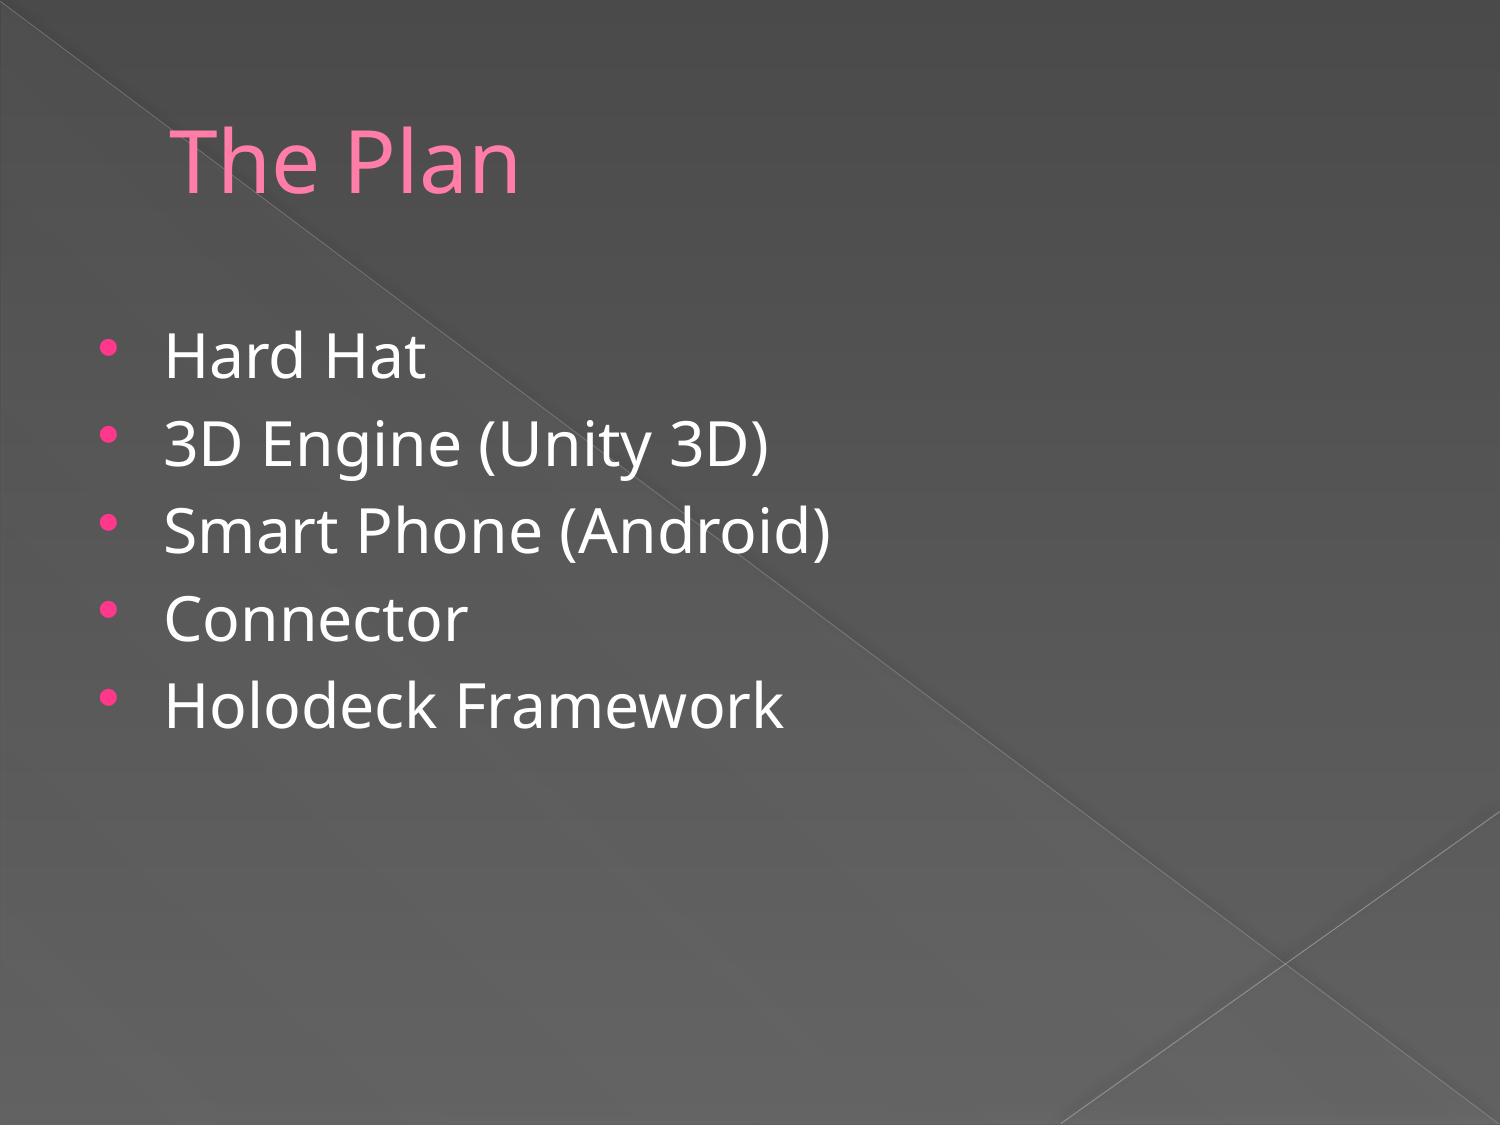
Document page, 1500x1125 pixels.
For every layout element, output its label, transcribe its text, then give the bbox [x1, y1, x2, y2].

title The Plan [75, 43, 1425, 274]
list Hard Hat 3D Engine (Unity 3D) Smart Phone (Android) Connector Holodeck Framework [75, 308, 1425, 1059]
